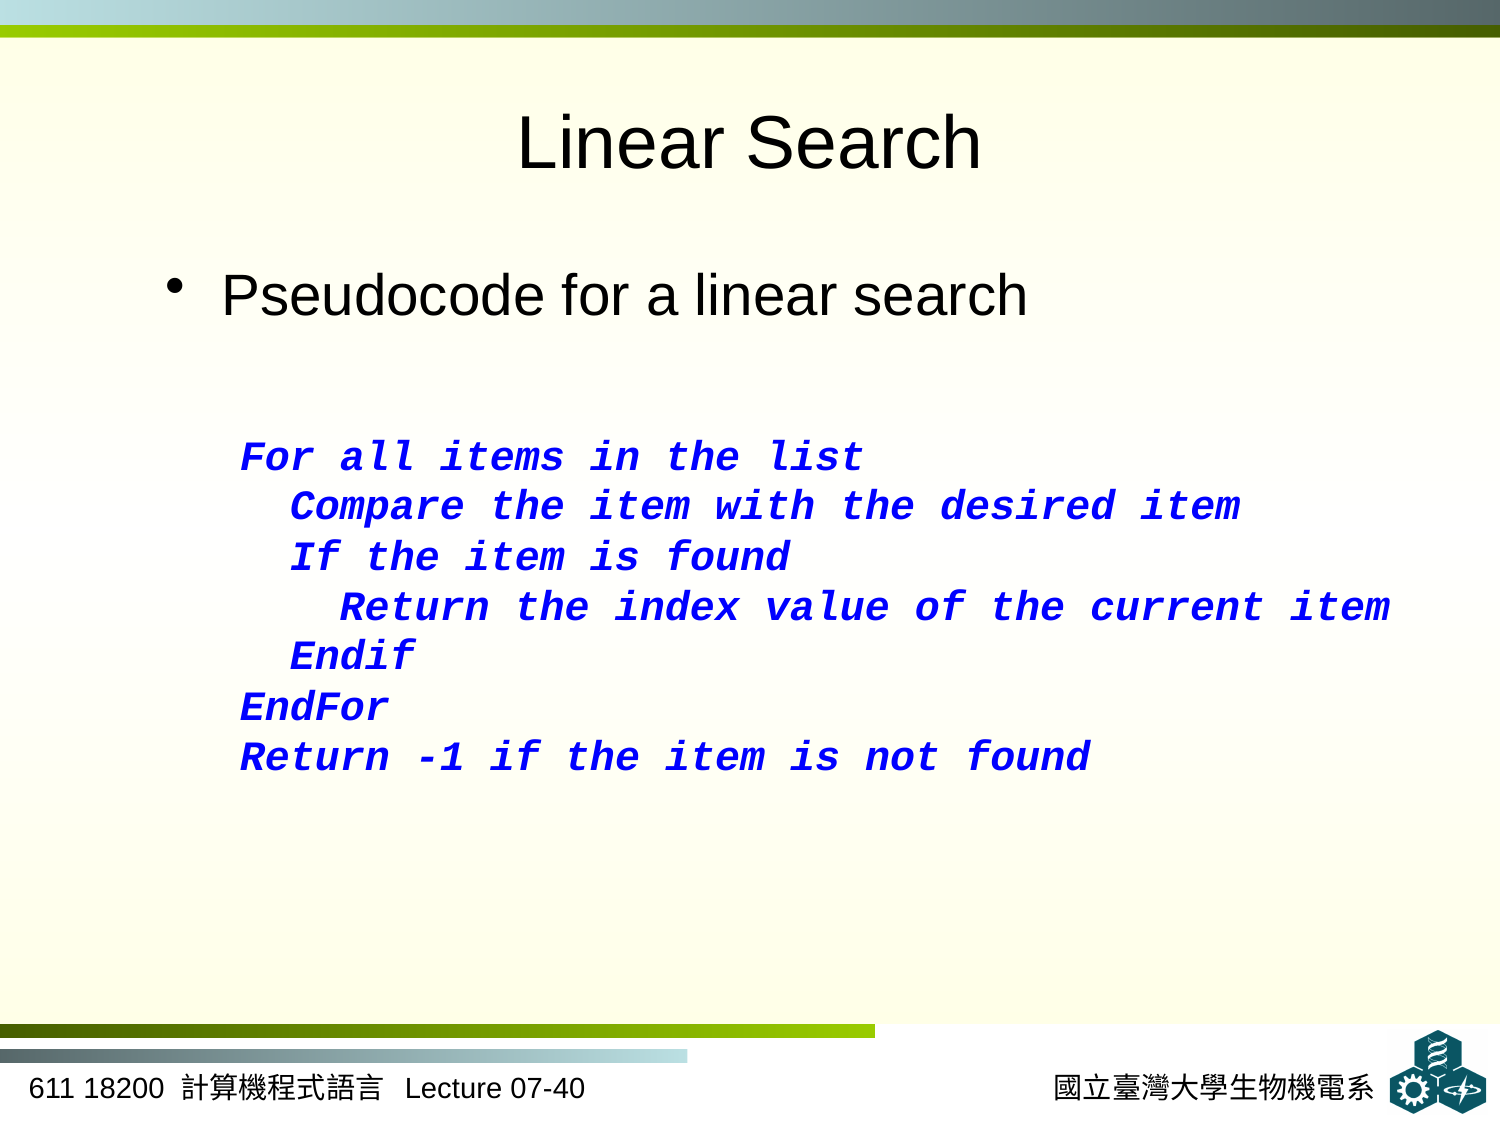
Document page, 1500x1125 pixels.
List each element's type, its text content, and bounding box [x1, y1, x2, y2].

text_box For all items in the list Compare the item with the desired item If the item is found Return the index value of the current item Endif EndFor Return -1 if the item is not found [224, 420, 1413, 786]
picture [1387, 1029, 1488, 1115]
list Pseudocode for a linear search [149, 249, 1463, 351]
title Linear Search [74, 44, 1426, 233]
